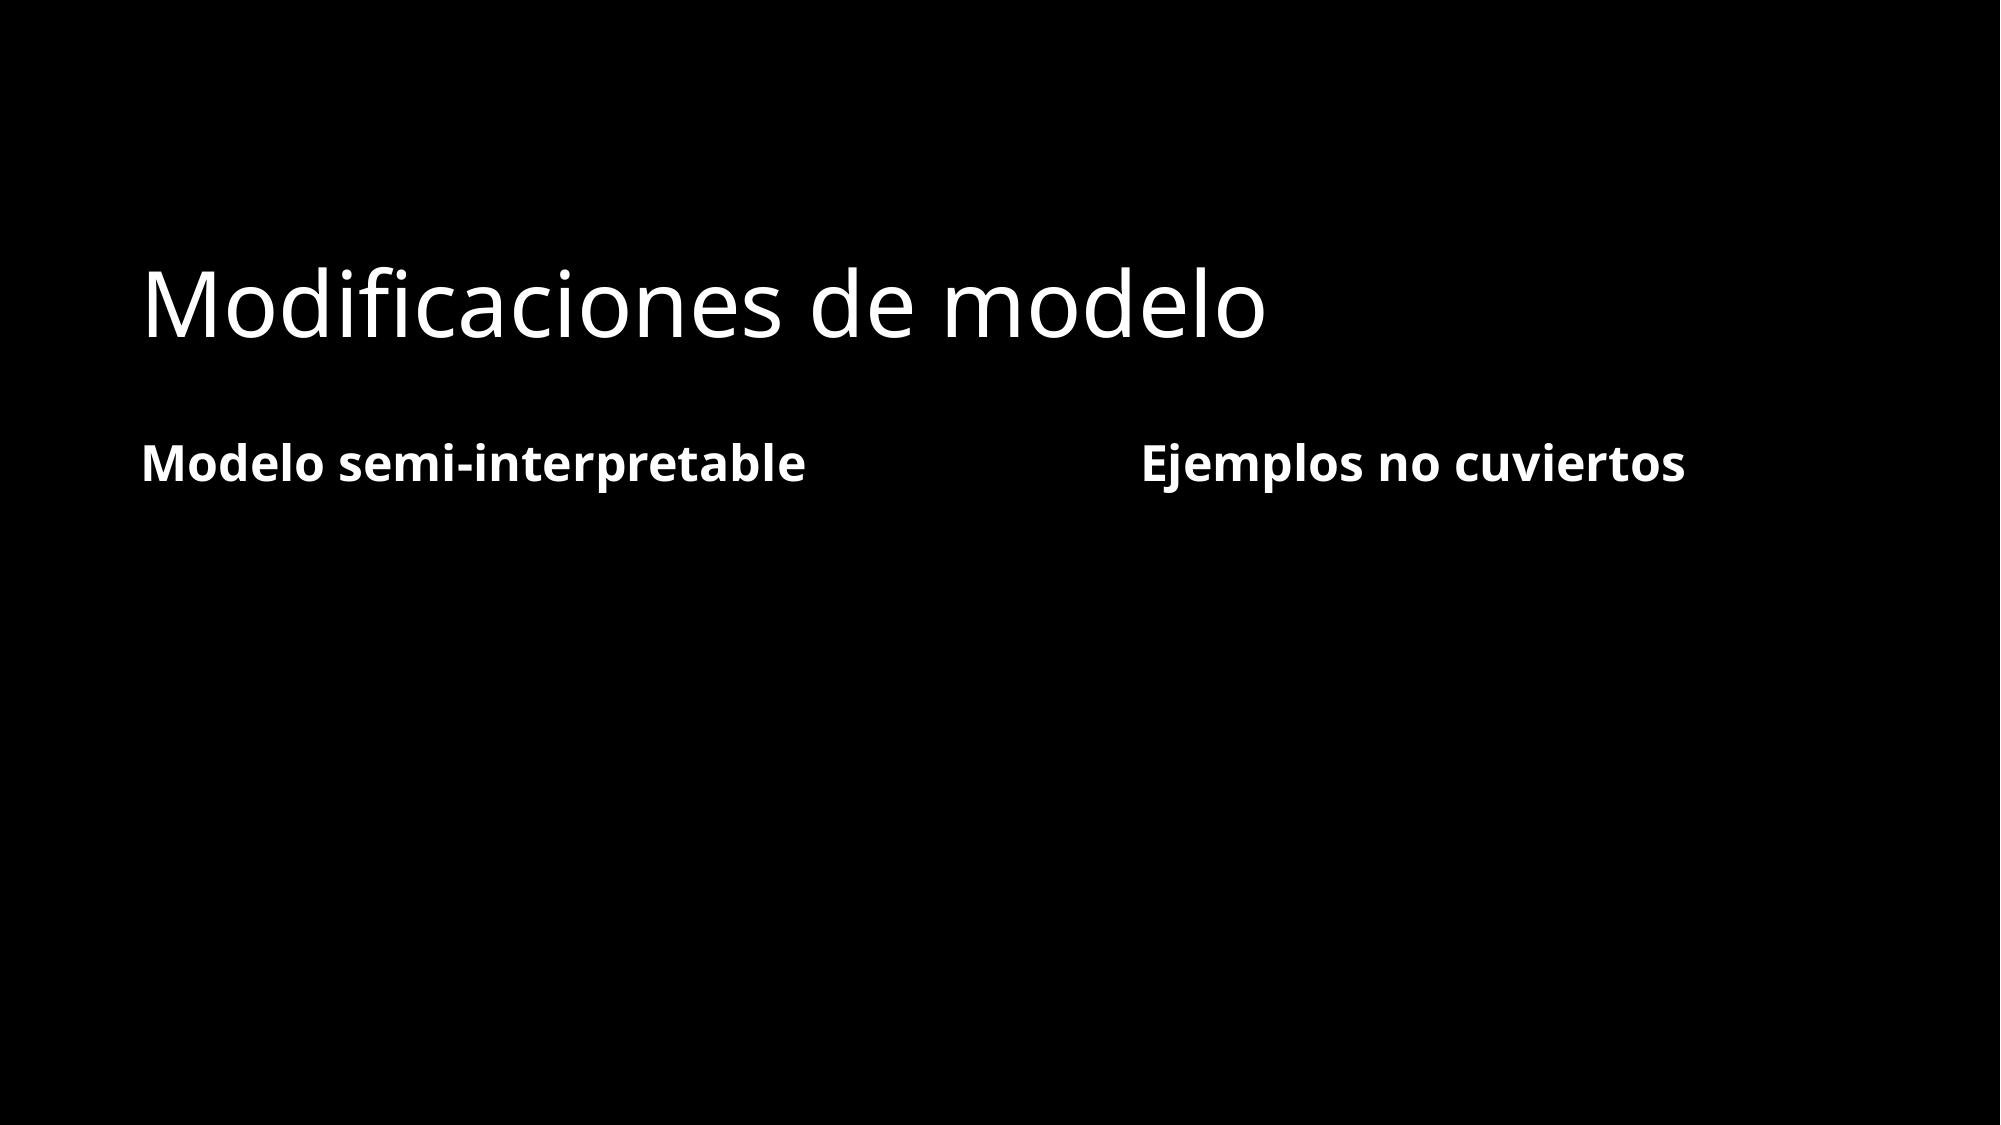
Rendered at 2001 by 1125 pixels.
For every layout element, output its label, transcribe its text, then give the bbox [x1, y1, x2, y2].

title Modificaciones de modelo [125, 250, 1875, 375]
list Ejemplos no cuviertos [1125, 375, 1875, 500]
list Modelo semi-interpretable [125, 375, 875, 500]
